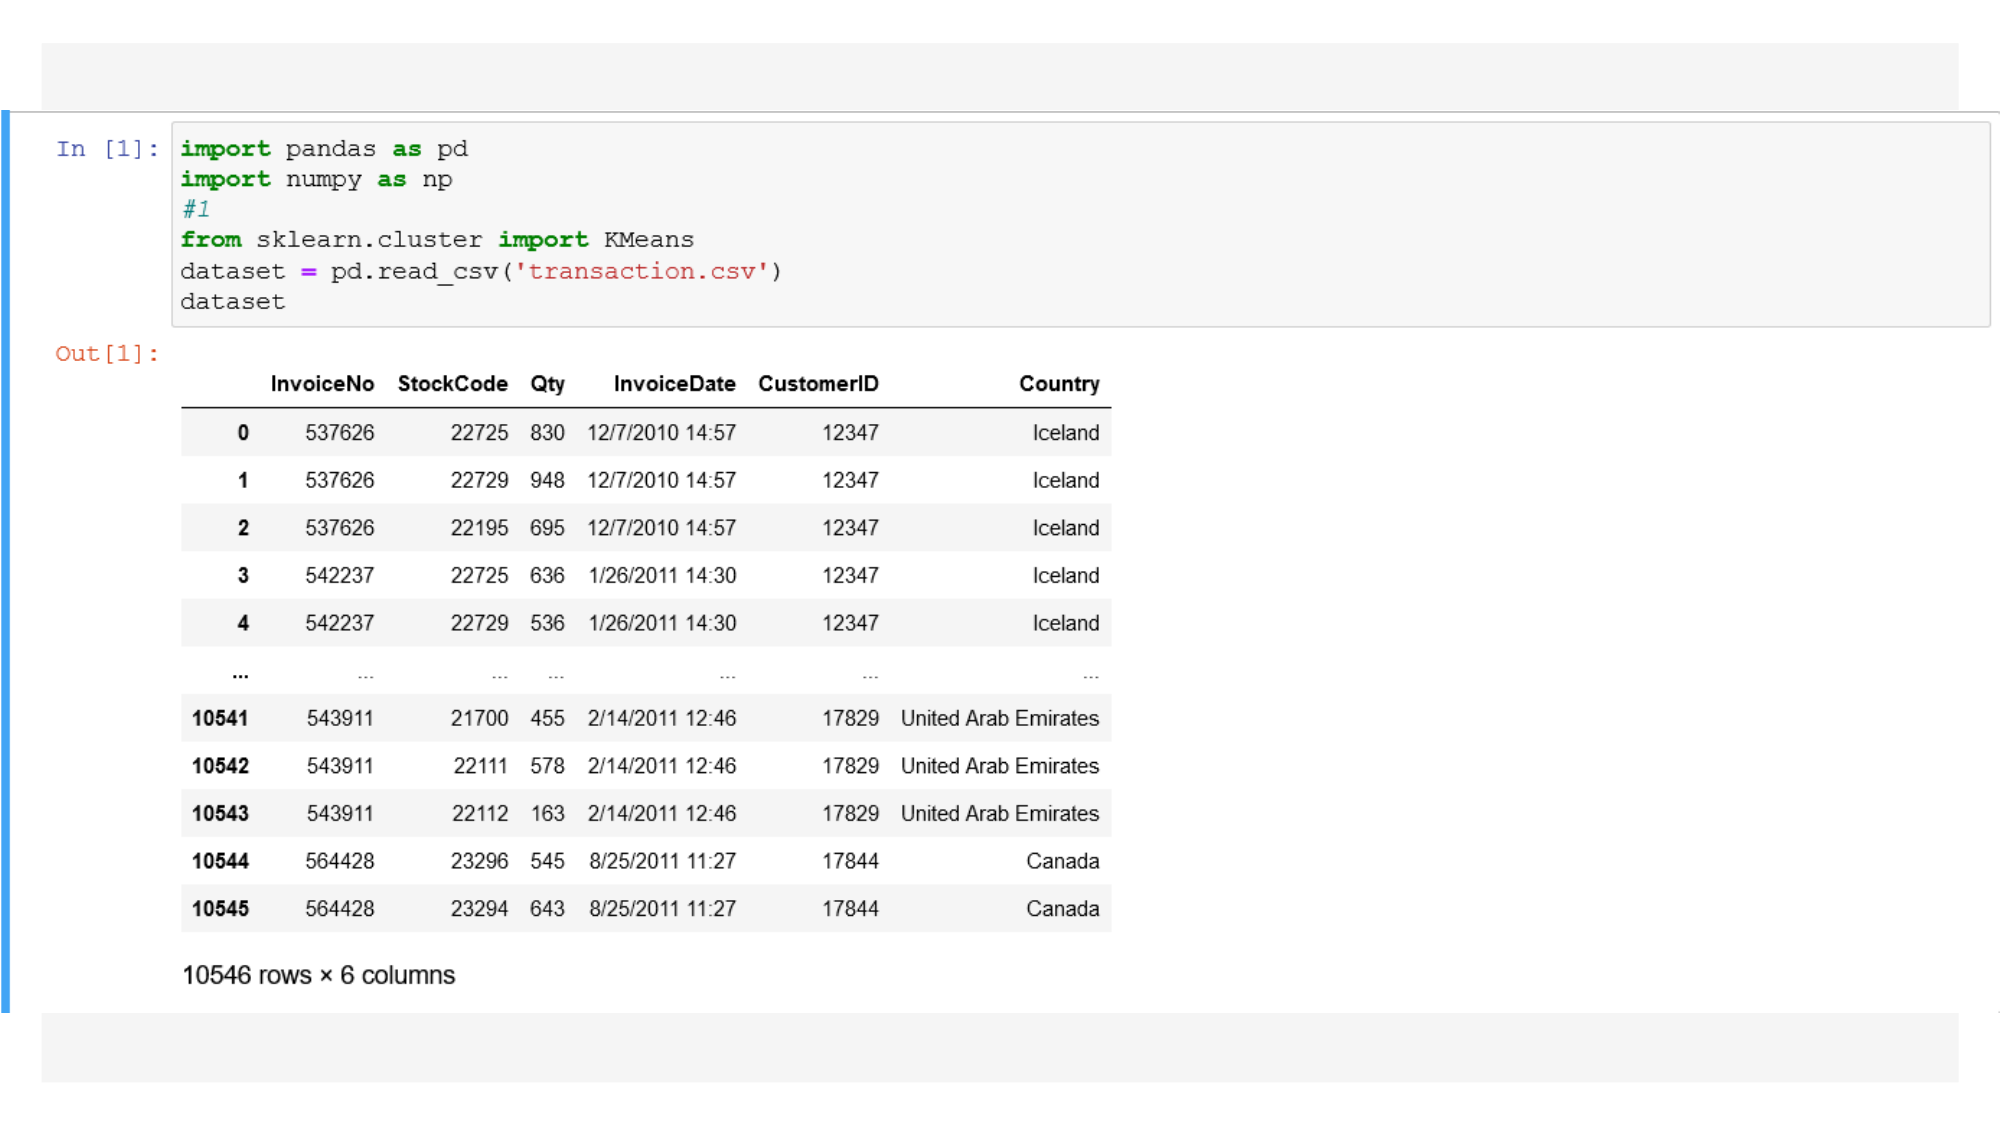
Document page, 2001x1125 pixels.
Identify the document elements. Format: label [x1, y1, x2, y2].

picture [0, 110, 2000, 1014]
